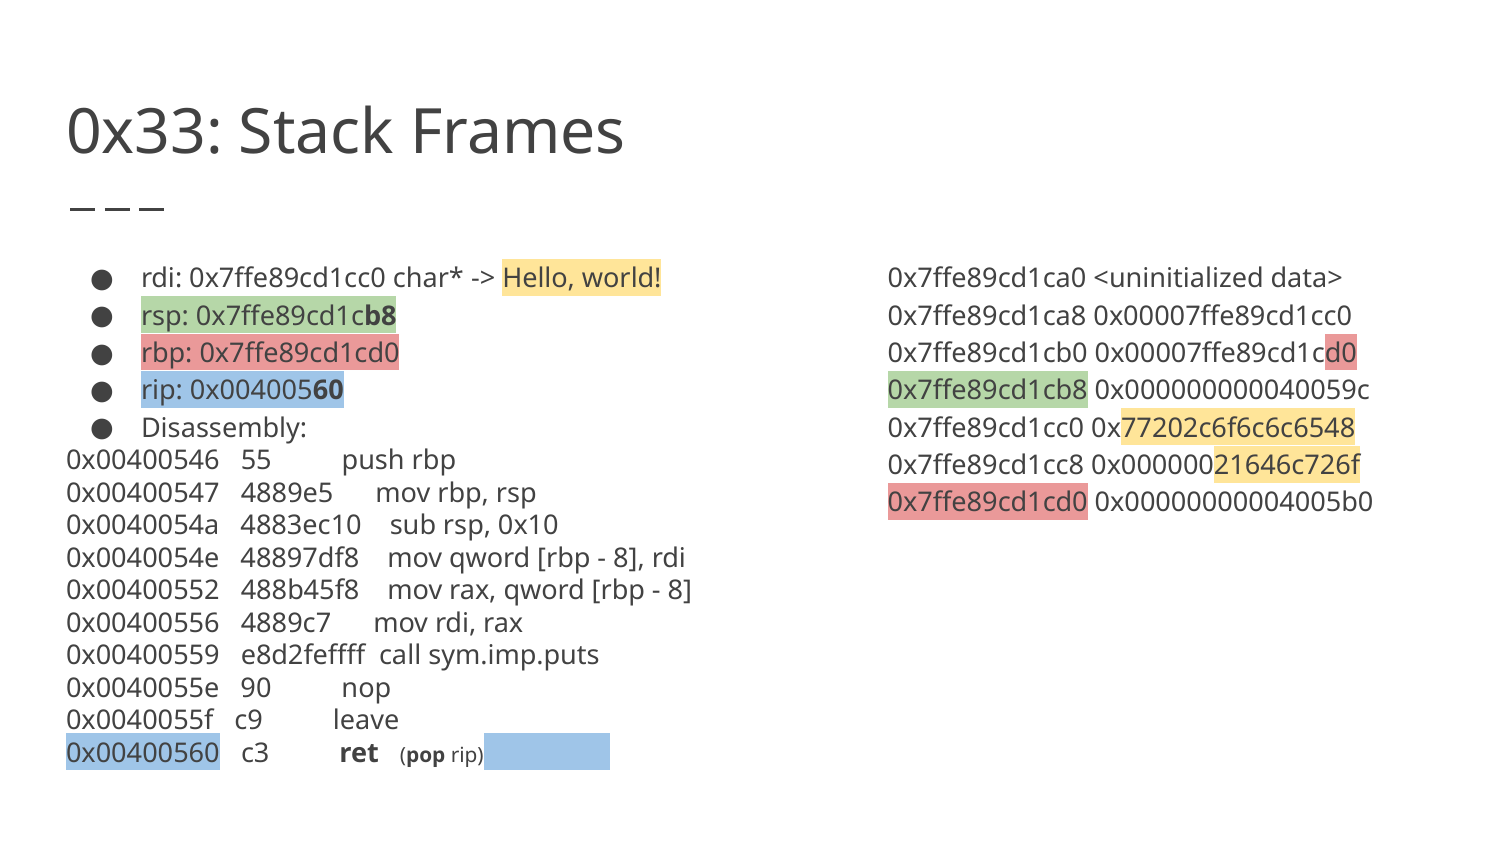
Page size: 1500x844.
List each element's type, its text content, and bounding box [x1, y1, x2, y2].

list rdi: 0x7ffe89cd1cc0 char* -> Hello, world! rsp: 0x7ffe89cd1cb8 rbp: 0x7ffe89cd1cd0 rip: 0x00400560 Disassembly: 0x00400546 55 push rbp 0x00400547 4889e5 mov rbp, rsp 0x0040054a 4883ec10 sub rsp, 0x10 0x0040054e 48897df8 mov qword [rbp - 8], rdi 0x00400552 488b45f8 mov rax, qword [rbp - 8] 0x00400556 4889c7 mov rdi, rax 0x00400559 e8d2feffff call sym.imp.puts 0x0040055e 90 nop 0x0040055f c9 leave 0x00400560 c3 ret (pop rip) [51, 240, 872, 750]
list 0x7ffe89cd1ca0 <uninitialized data> 0x7ffe89cd1ca8 0x00007ffe89cd1cc0 0x7ffe89cd1cb0 0x00007ffe89cd1cd0 0x7ffe89cd1cb8 0x000000000040059c 0x7ffe89cd1cc0 0x77202c6f6c6c6548 0x7ffe89cd1cc8 0x00000021646c726f 0x7ffe89cd1cd0 0x00000000004005b0 [872, 240, 1500, 750]
title 0x33: Stack Frames [51, 61, 1449, 182]
